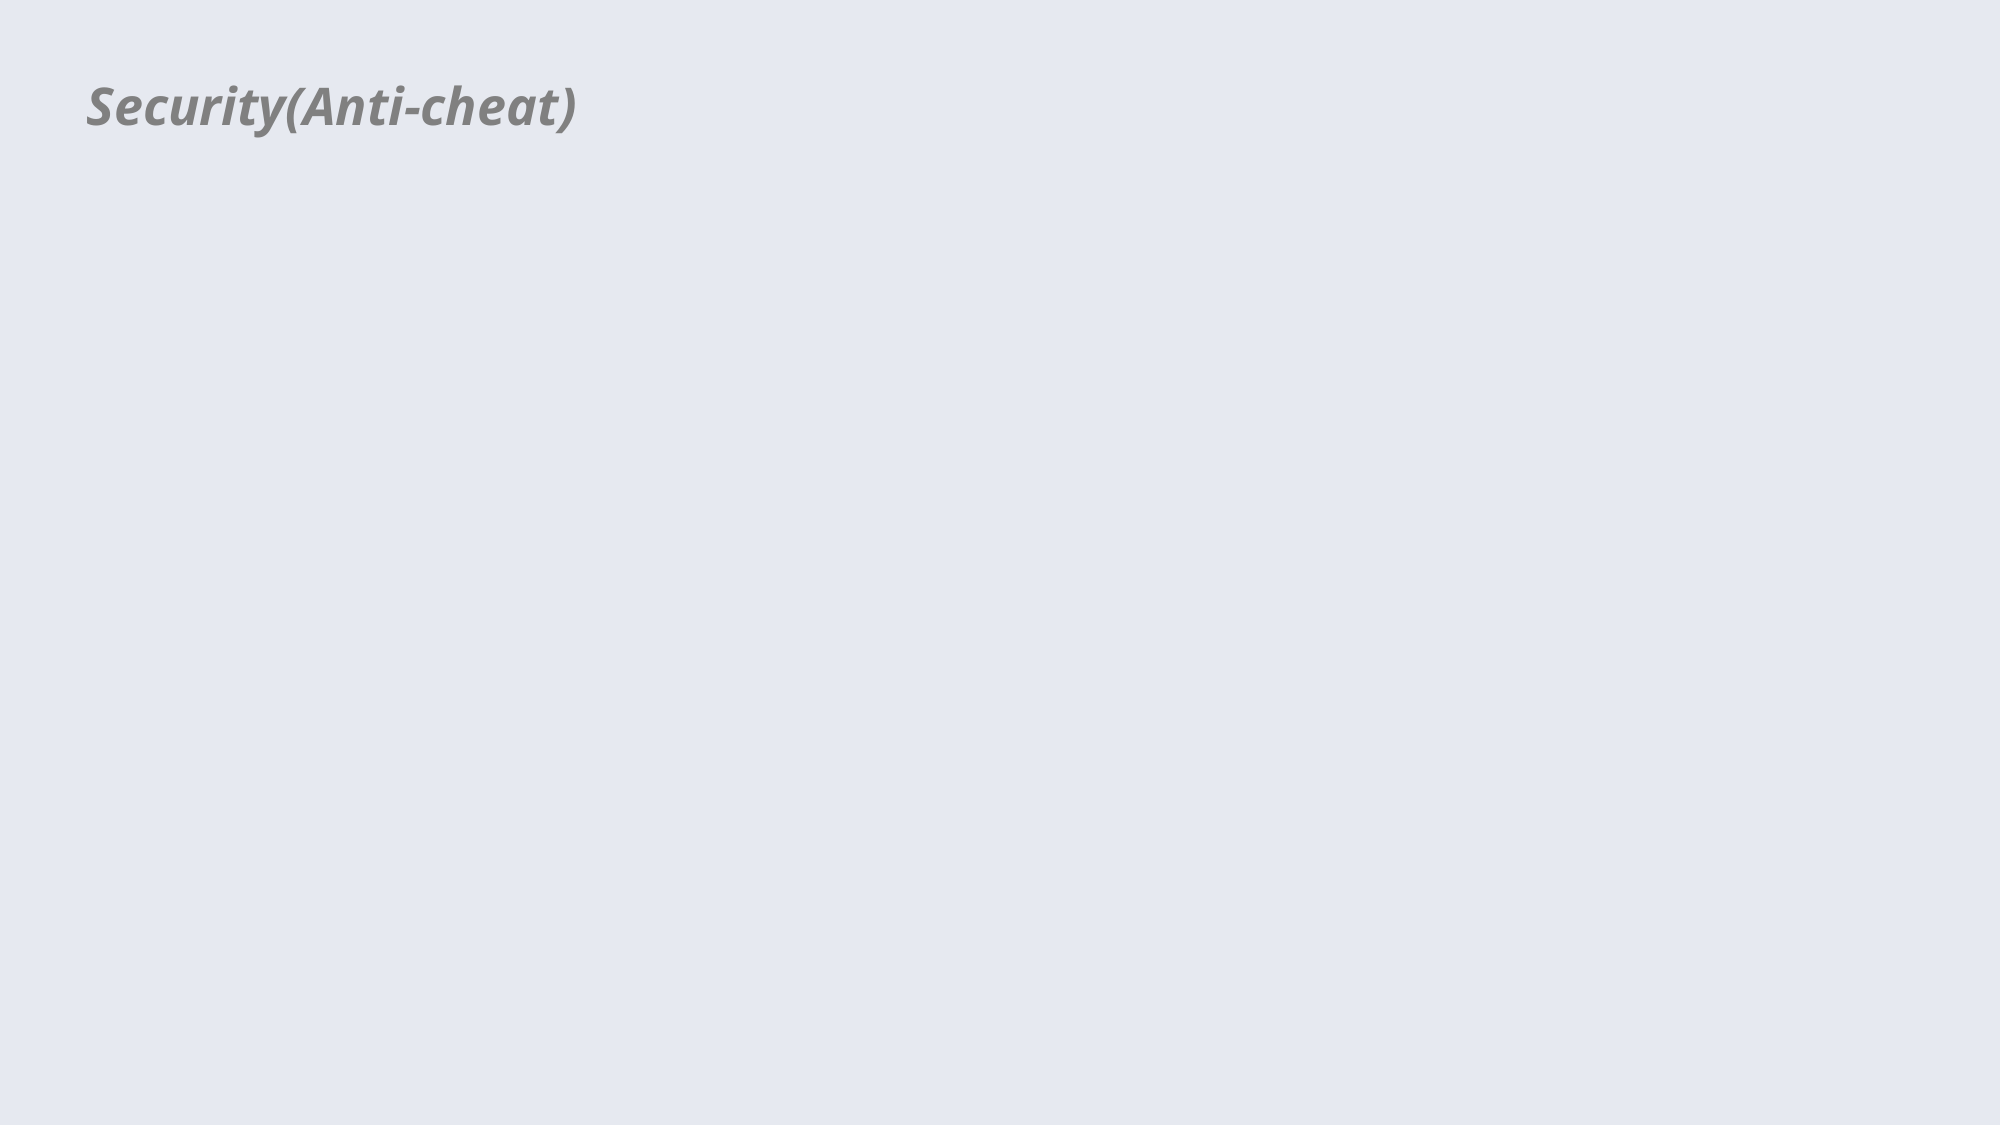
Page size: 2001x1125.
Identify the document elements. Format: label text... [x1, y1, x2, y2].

text_box Security(Anti-cheat) [71, 35, 789, 144]
